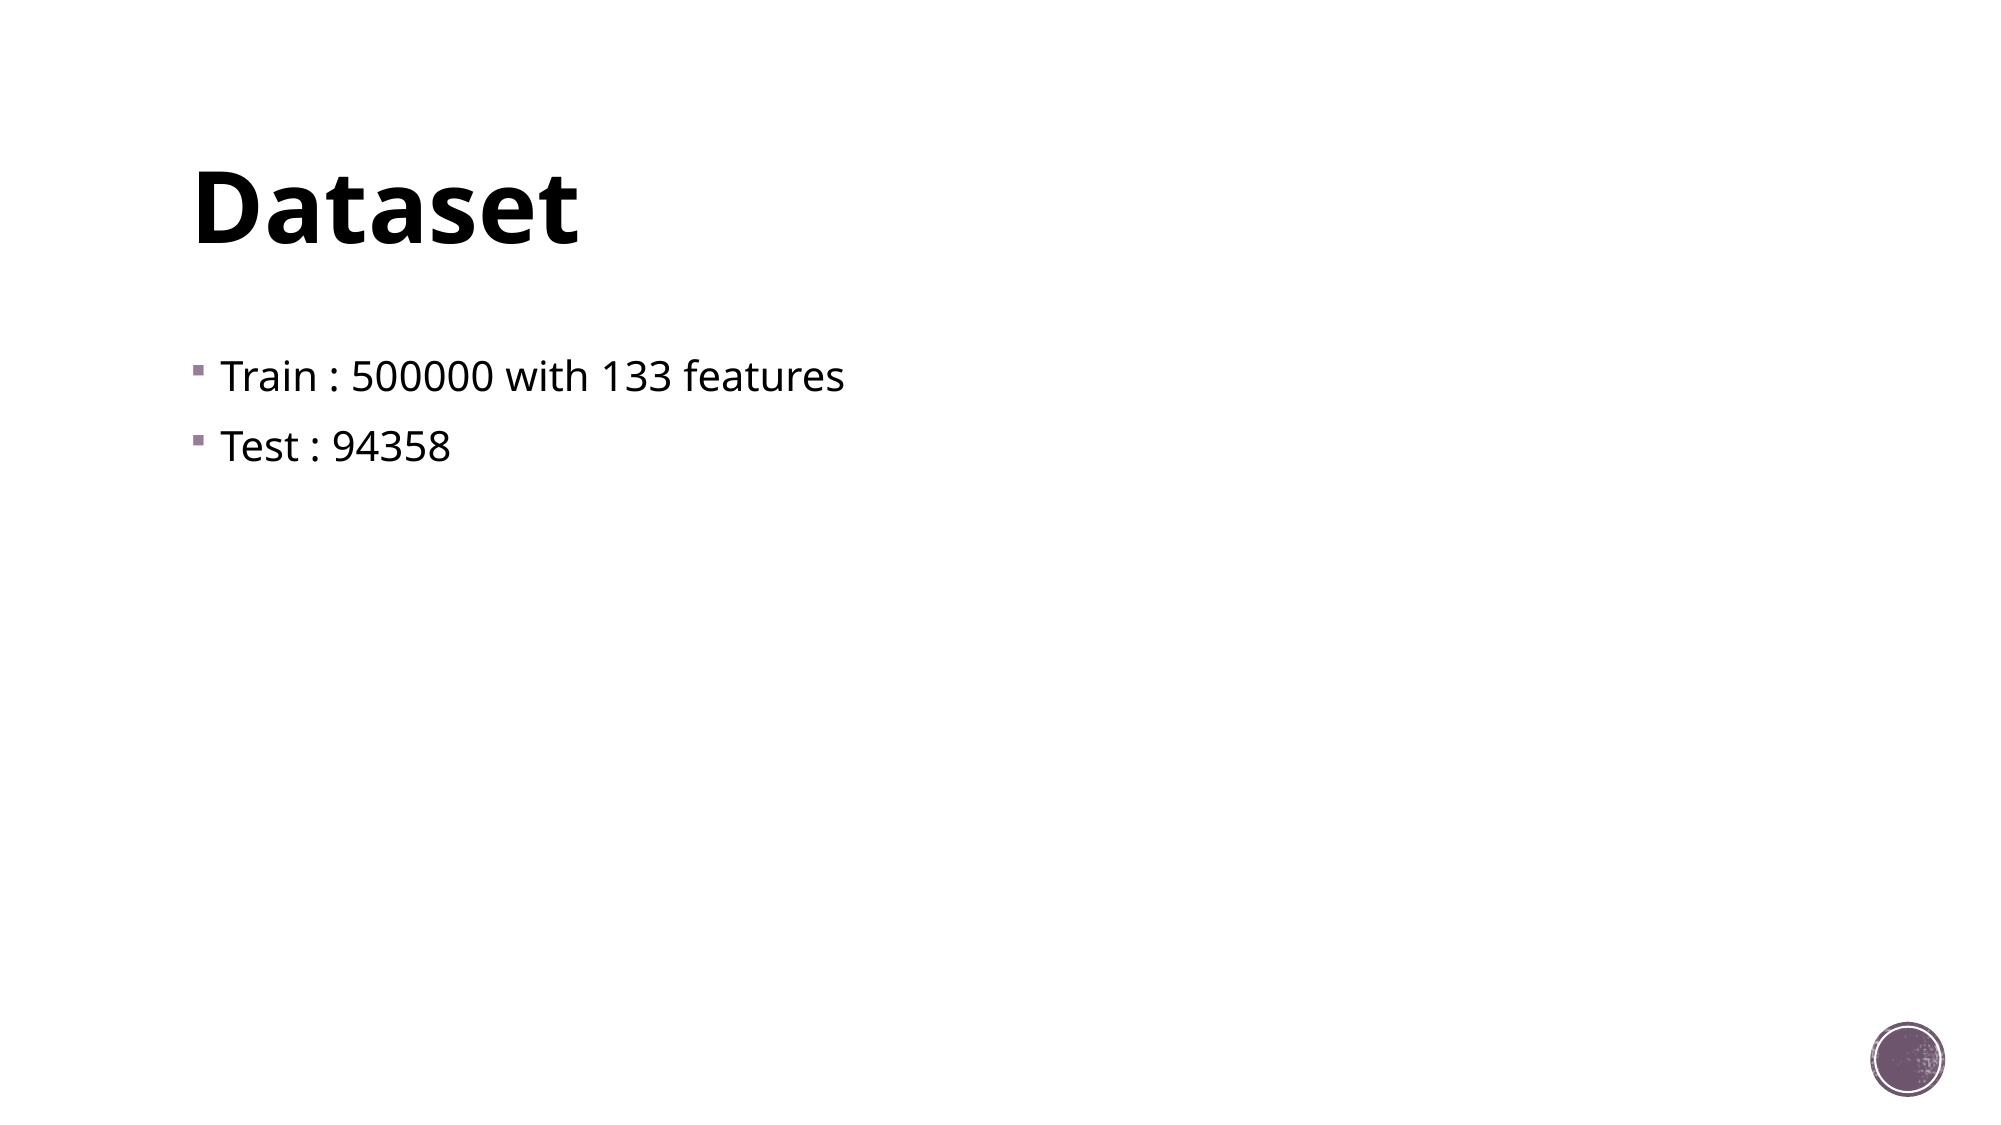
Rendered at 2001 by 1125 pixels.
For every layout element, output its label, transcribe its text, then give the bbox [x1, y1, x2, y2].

list Train : 500000 with 133 features Test : 94358 [175, 348, 1826, 1013]
title Dataset [175, 79, 1826, 344]
